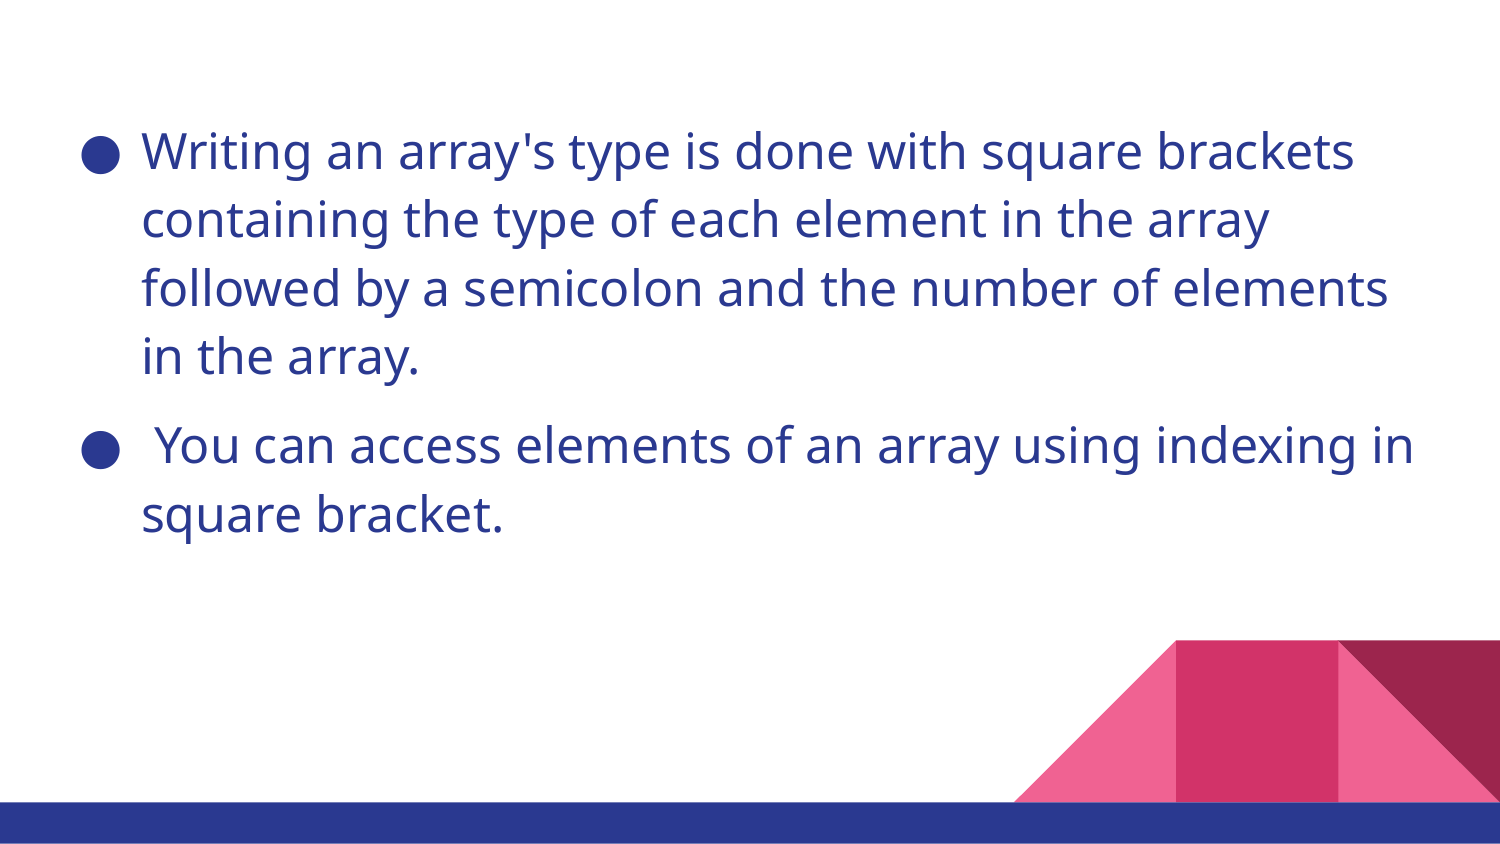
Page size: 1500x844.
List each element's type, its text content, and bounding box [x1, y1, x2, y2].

list Writing an array's type is done with square brackets containing the type of each element in the array followed by a semicolon and the number of elements in the array. You can access elements of an array using indexing in square bracket. [51, 95, 1449, 762]
